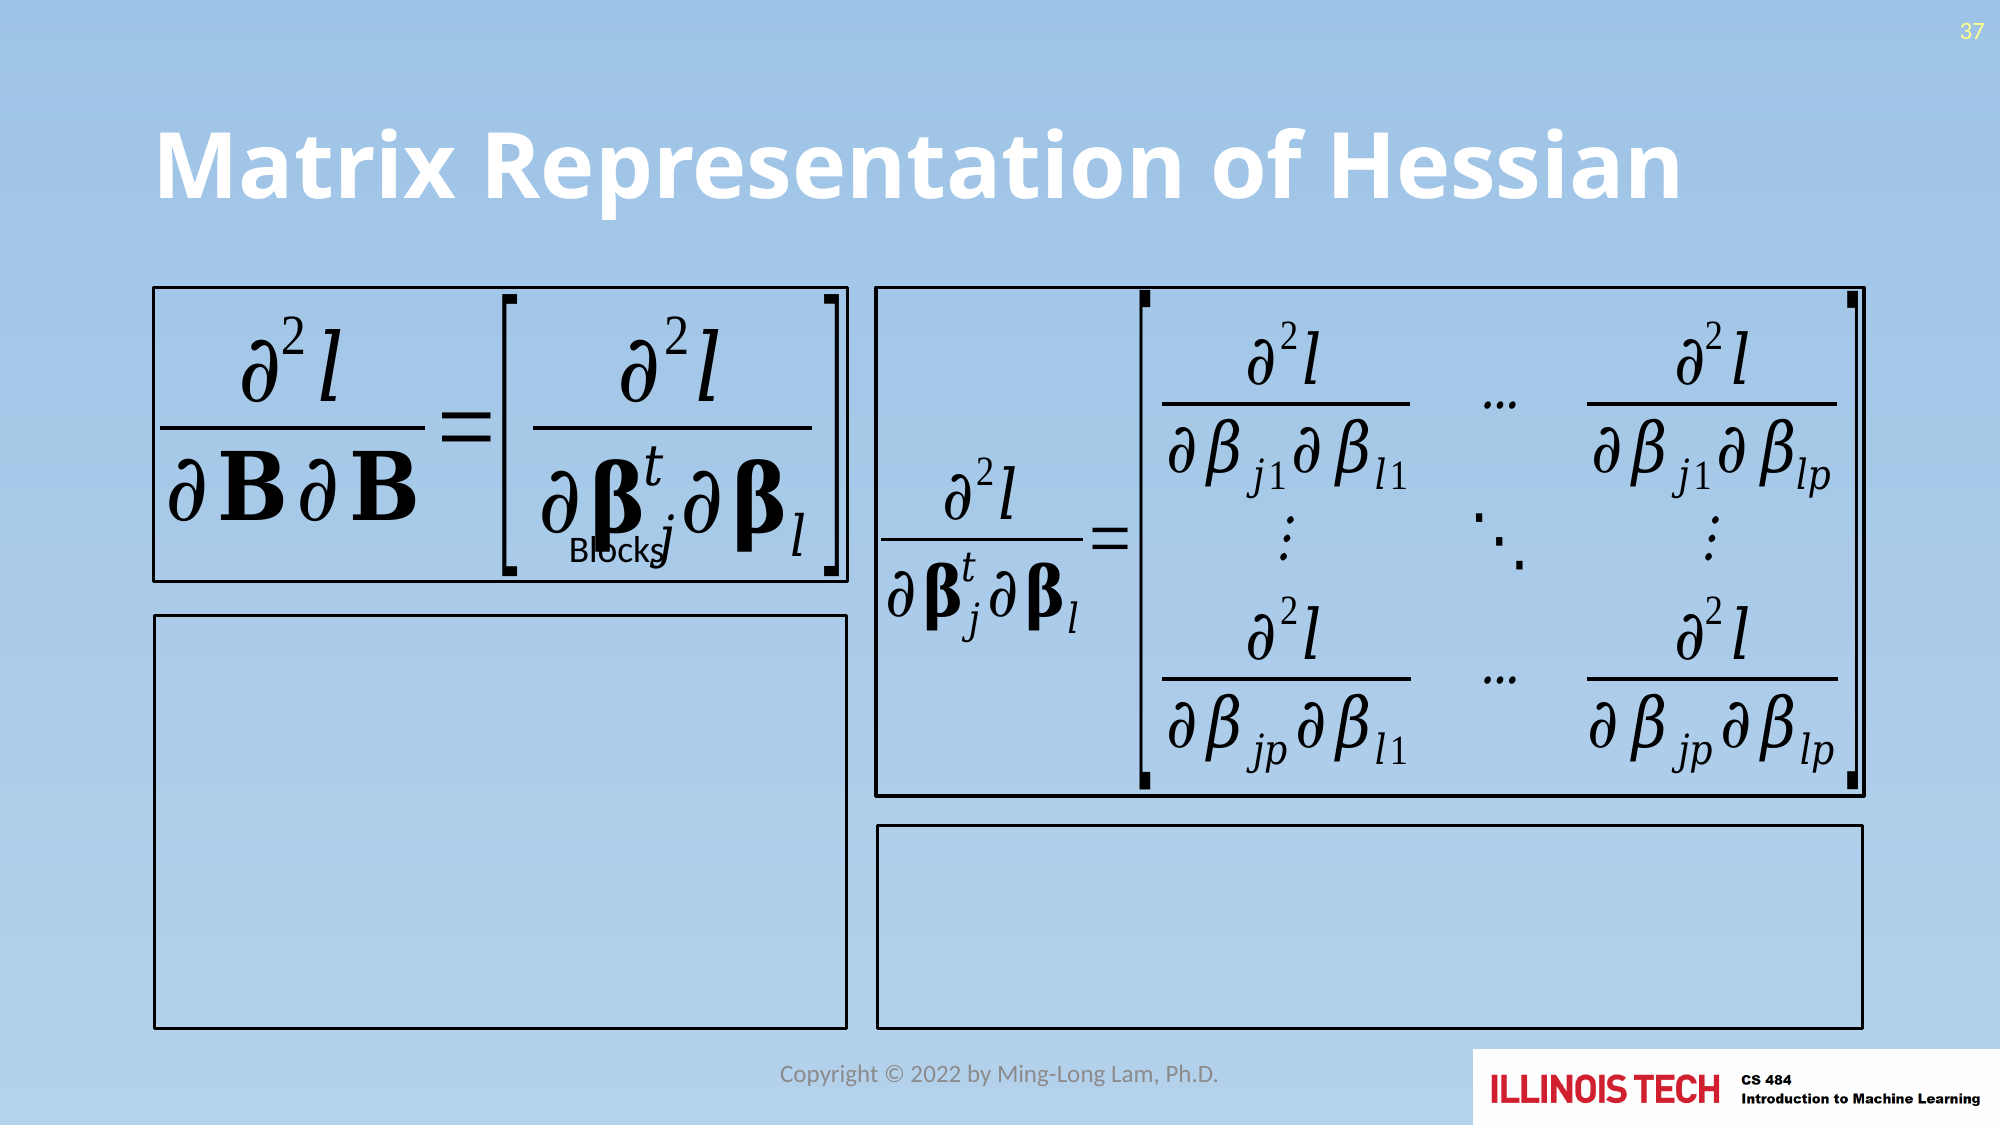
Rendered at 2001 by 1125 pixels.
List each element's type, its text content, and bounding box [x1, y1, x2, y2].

slide_number 37 [1550, 0, 2000, 60]
footer Copyright © 2022 by Ming-Long Lam, Ph.D. [662, 1042, 1338, 1103]
text_box Blocks [554, 517, 683, 577]
title Matrix Representation of Hessian [137, 59, 1863, 278]
picture [1473, 1049, 2000, 1125]
